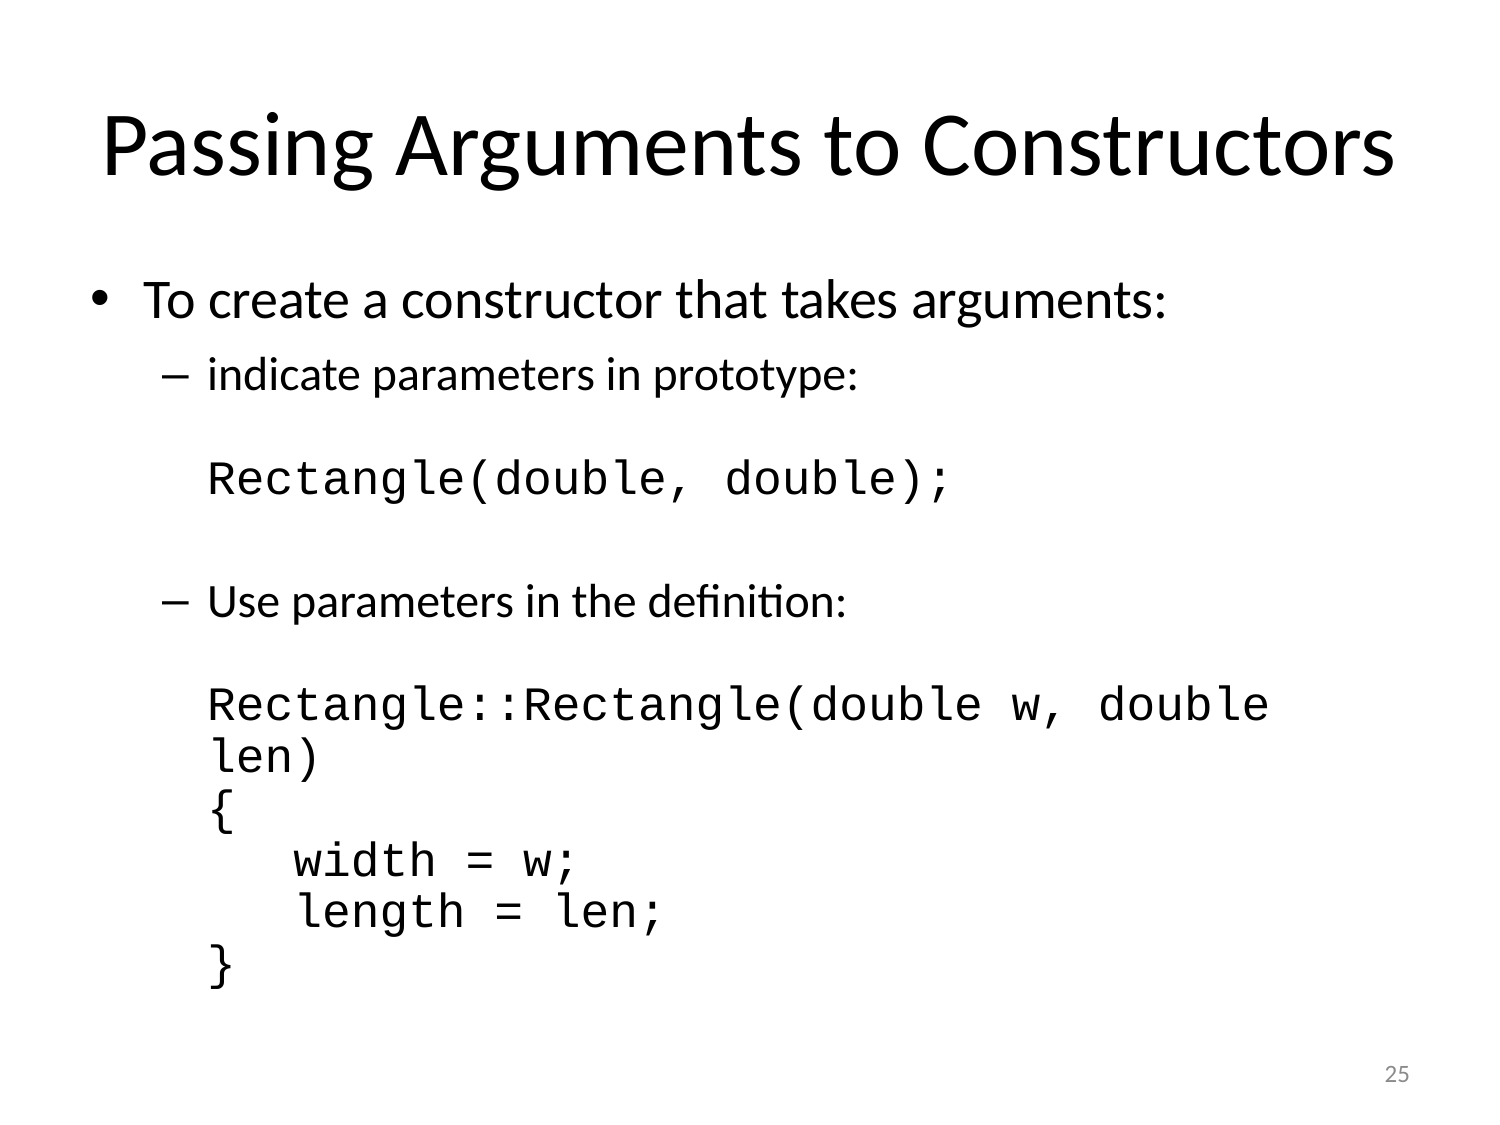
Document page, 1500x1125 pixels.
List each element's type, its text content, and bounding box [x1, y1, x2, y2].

title Passing Arguments to Constructors [75, 45, 1425, 233]
list To create a constructor that takes arguments: indicate parameters in prototype: Rectangle(double, double); Use parameters in the definition: Rectangle::Rectangle(double w, double len) { width = w; length = len; } [75, 262, 1425, 1005]
slide_number 25 [1074, 1042, 1425, 1103]
